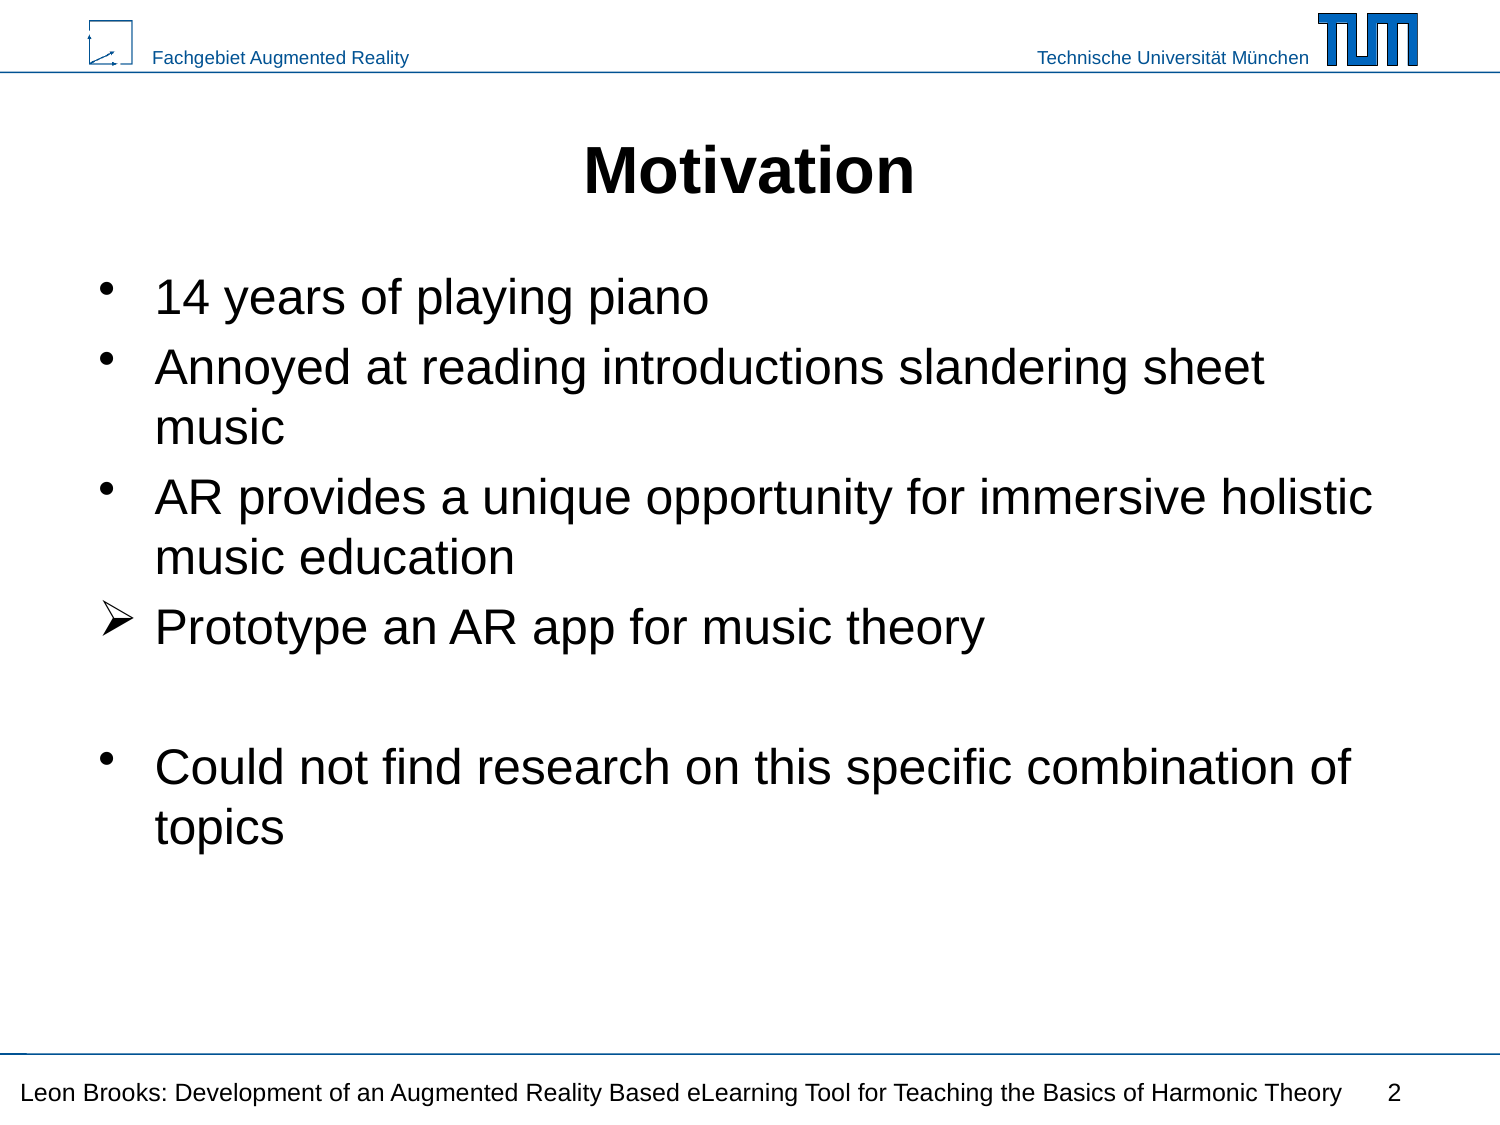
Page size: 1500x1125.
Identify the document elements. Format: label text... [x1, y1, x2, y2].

picture [83, 14, 136, 68]
list 14 years of playing piano Annoyed at reading introductions slandering sheet music AR provides a unique opportunity for immersive holistic music education Prototype an AR app for music theory Could not find research on this specific combination of topics [83, 256, 1417, 1013]
footer Leon Brooks: Development of an Augmented Reality Based eLearning Tool for Teaching the Basics of Harmonic Theory [0, 1066, 1103, 1117]
slide_number 2 [1103, 1066, 1417, 1117]
title Motivation [83, 114, 1417, 215]
